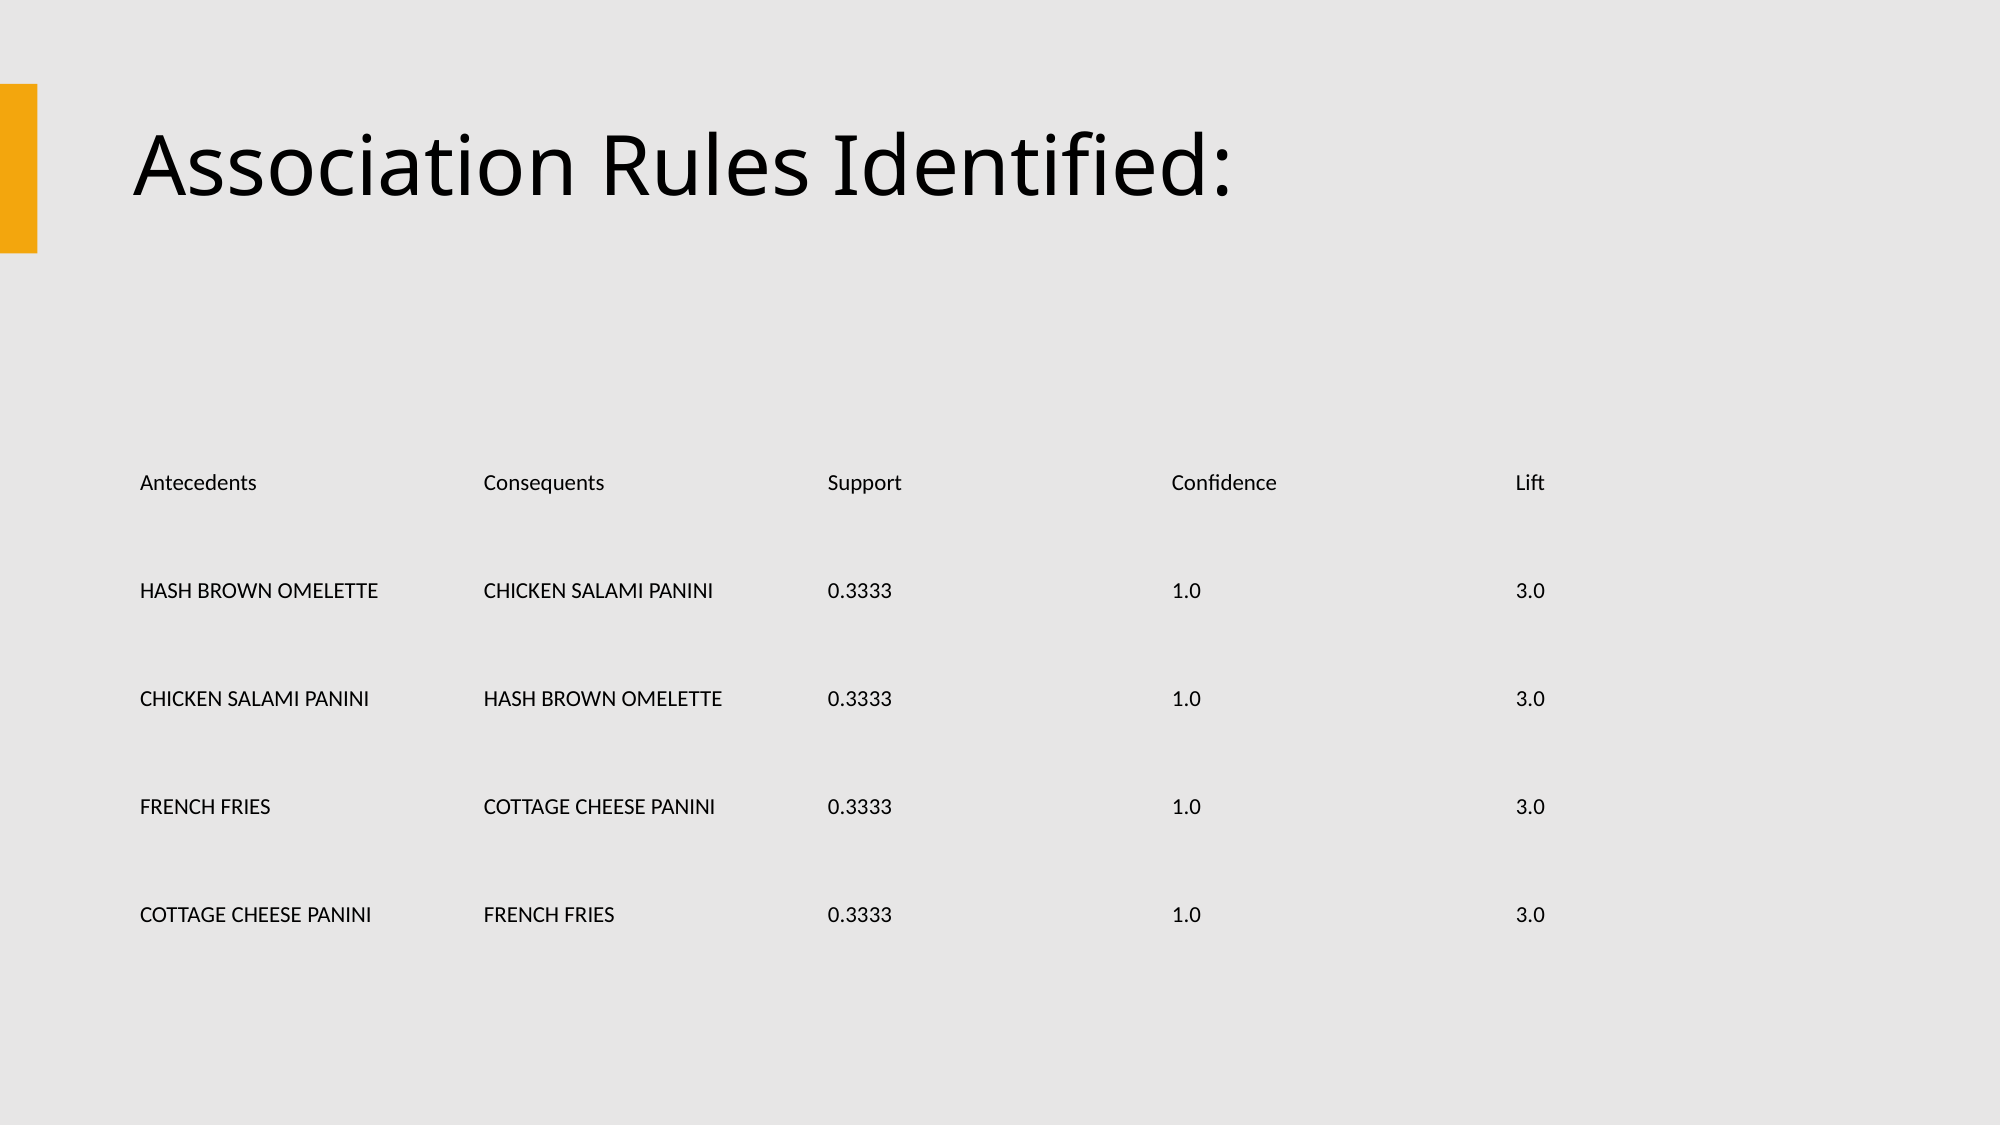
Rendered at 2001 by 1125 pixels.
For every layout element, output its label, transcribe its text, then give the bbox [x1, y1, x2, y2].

table_cell 0.3333 [828, 647, 1172, 755]
table_cell CHICKEN SALAMI PANINI [140, 647, 484, 755]
table_cell 3.0 [1516, 863, 1860, 971]
table_cell COTTAGE CHEESE PANINI [140, 863, 484, 971]
table_cell 1.0 [1172, 539, 1516, 647]
table_cell 0.3333 [828, 539, 1172, 647]
table_header Consequents [484, 431, 828, 539]
table_header Antecedents [140, 431, 484, 539]
table_cell HASH BROWN OMELETTE [484, 647, 828, 755]
table_cell 1.0 [1172, 863, 1516, 971]
table_cell FRENCH FRIES [140, 755, 484, 863]
table_cell CHICKEN SALAMI PANINI [484, 539, 828, 647]
table_header Lift [1516, 431, 1860, 539]
table_cell HASH BROWN OMELETTE [140, 539, 484, 647]
table_cell 3.0 [1516, 539, 1860, 647]
table_cell COTTAGE CHEESE PANINI [484, 755, 828, 863]
table_cell 3.0 [1516, 755, 1860, 863]
table_cell FRENCH FRIES [484, 863, 828, 971]
table_cell 1.0 [1172, 755, 1516, 863]
table_header Confidence [1172, 431, 1516, 539]
table_cell 0.3333 [828, 863, 1172, 971]
table_cell 0.3333 [828, 755, 1172, 863]
table_cell 3.0 [1516, 647, 1860, 755]
text_box [0, 350, 2000, 1097]
table_cell 1.0 [1172, 647, 1516, 755]
title Association Rules Identified: [118, 59, 1863, 278]
table_header Support [828, 431, 1172, 539]
